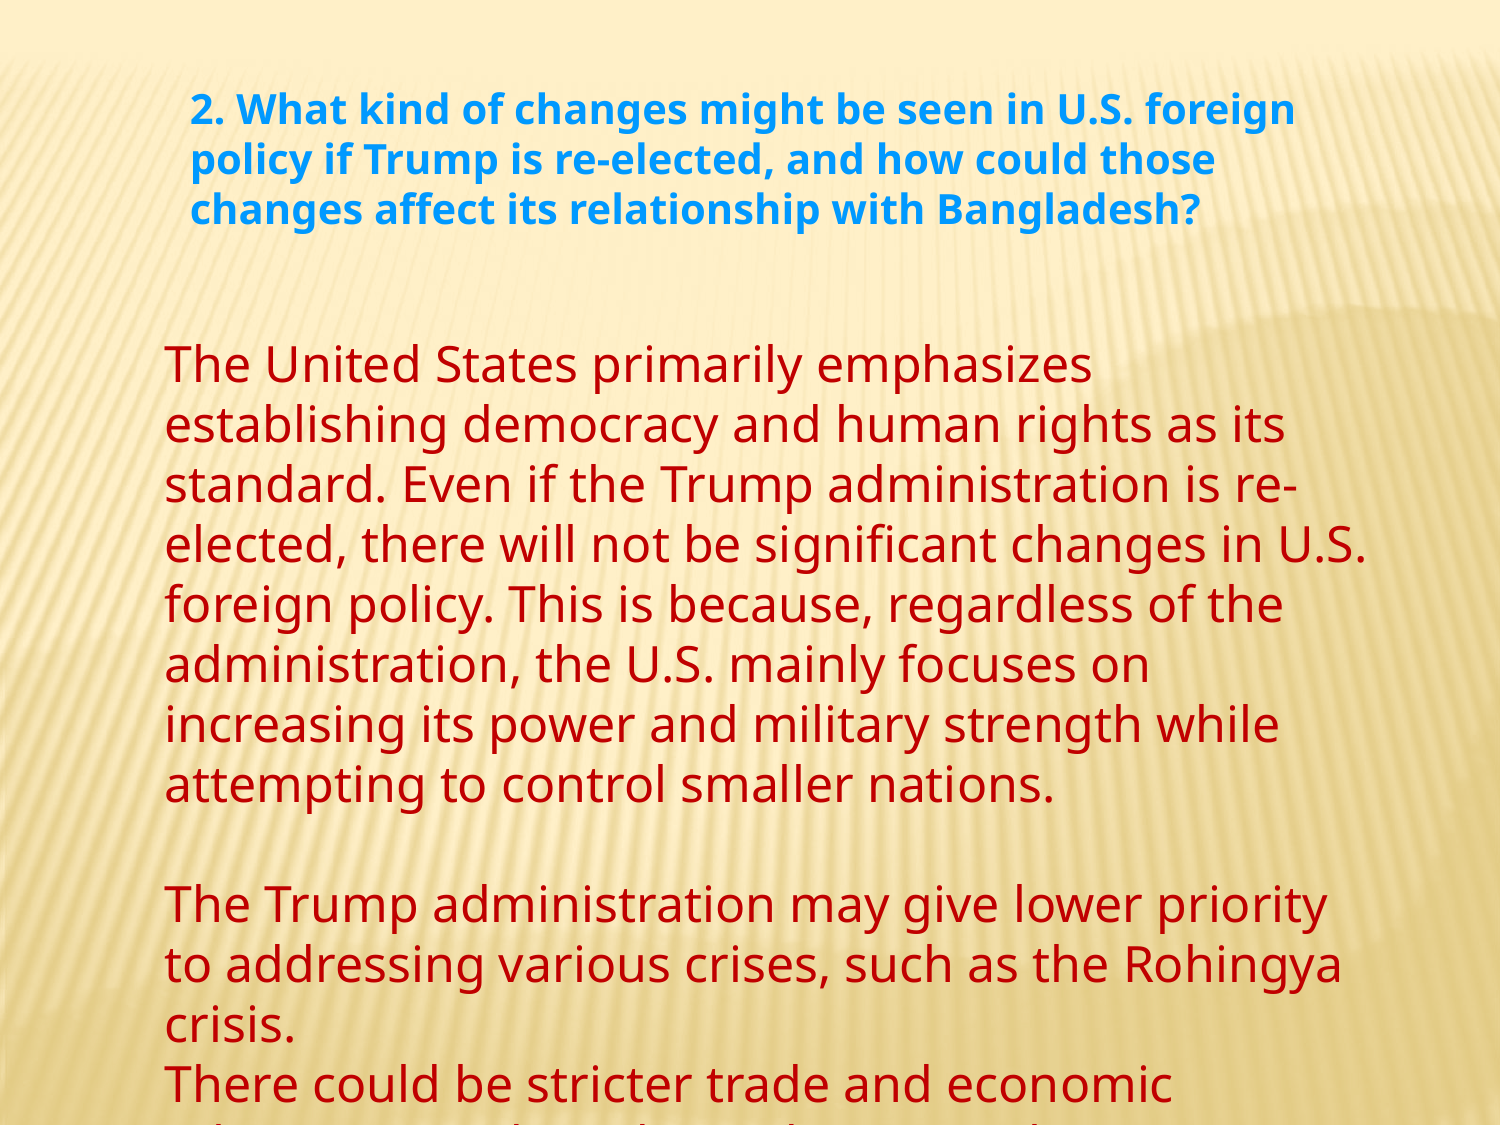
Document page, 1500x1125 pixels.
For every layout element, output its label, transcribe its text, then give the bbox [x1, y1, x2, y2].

text_box 2. What kind of changes might be seen in U.S. foreign policy if Trump is re-elected, and how could those changes affect its relationship with Bangladesh? [174, 75, 1325, 240]
text_box The United States primarily emphasizes establishing democracy and human rights as its standard. Even if the Trump administration is re-elected, there will not be significant changes in U.S. foreign policy. This is because, regardless of the administration, the U.S. mainly focuses on increasing its power and military strength while attempting to control smaller nations. The Trump administration may give lower priority to addressing various crises, such as the Rohingya crisis. There could be stricter trade and economic relations to reduce dependence on China. [150, 324, 1388, 1125]
